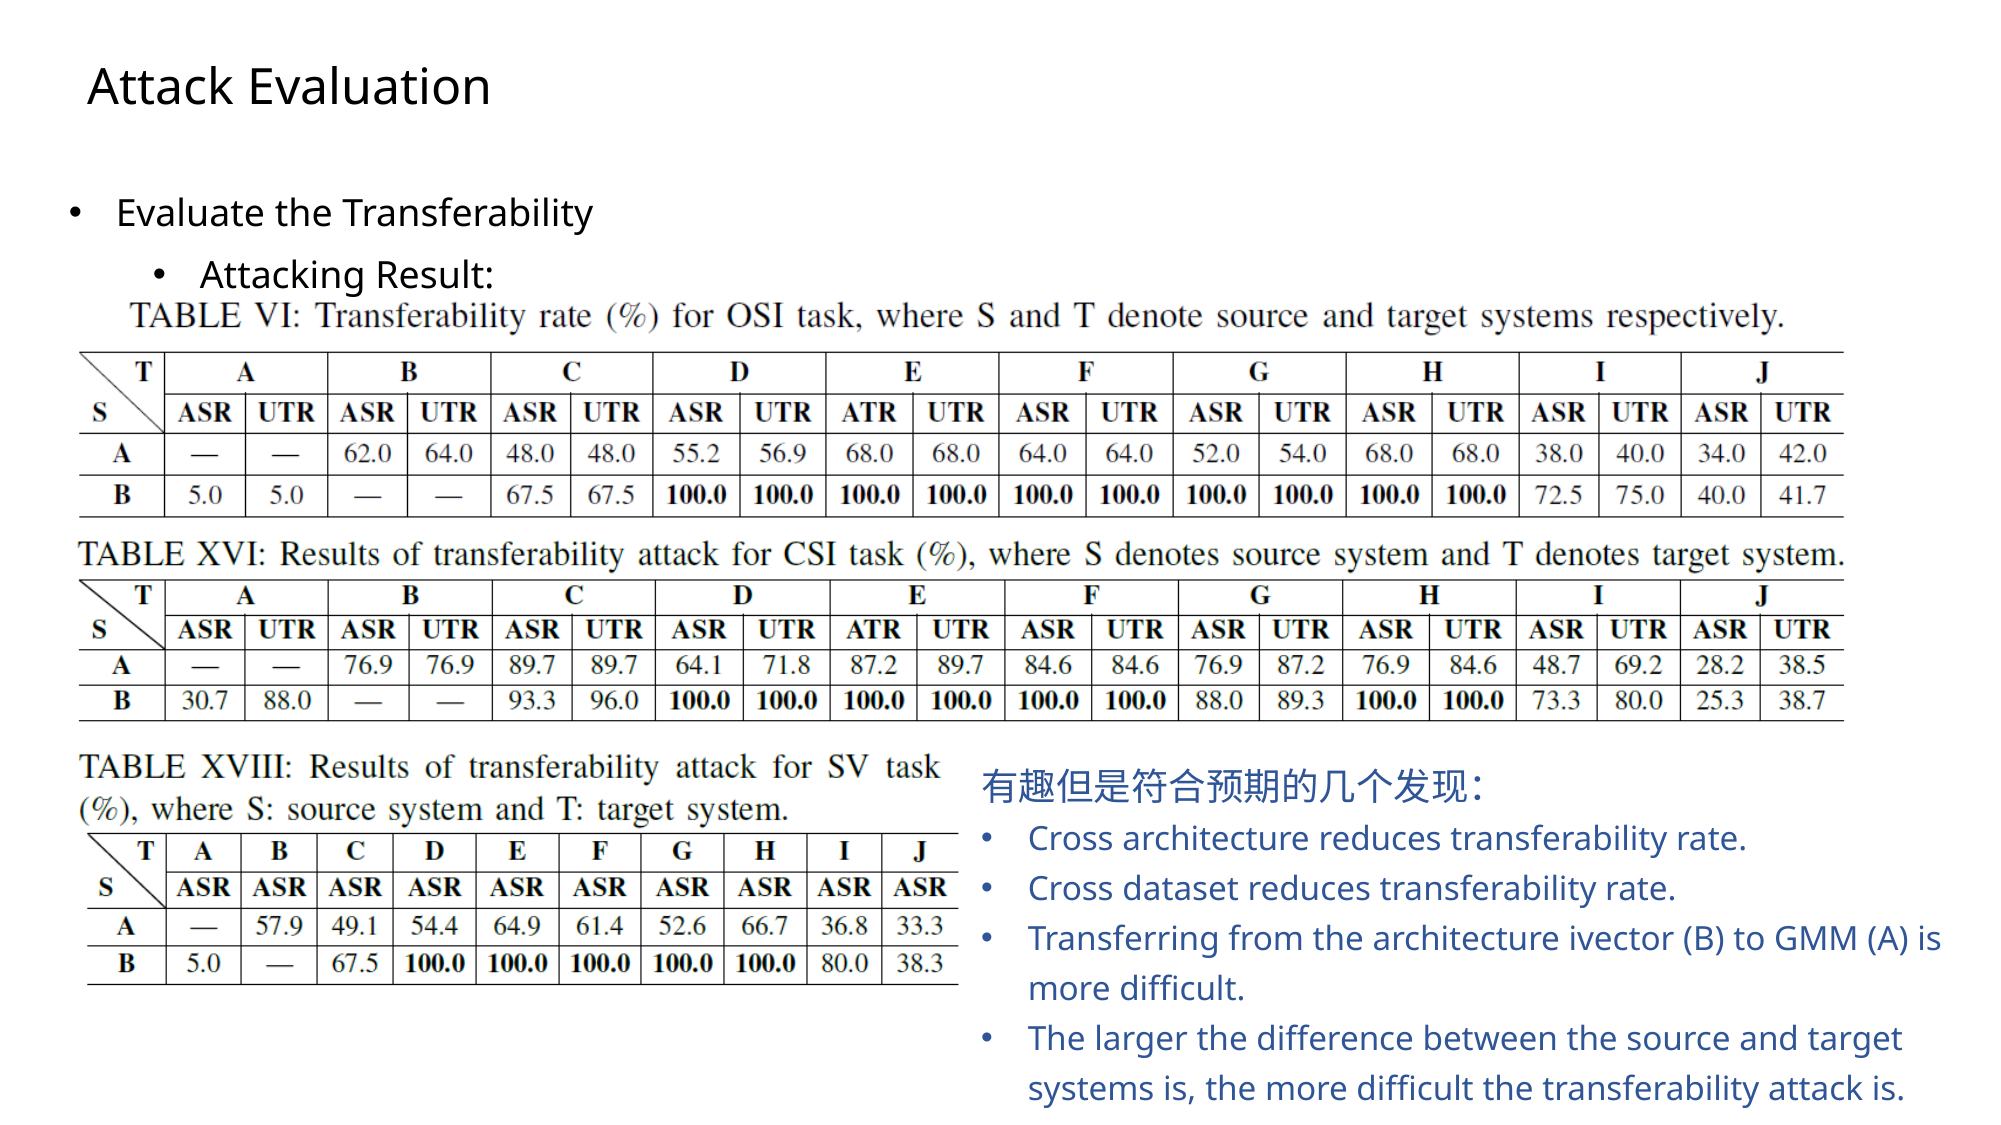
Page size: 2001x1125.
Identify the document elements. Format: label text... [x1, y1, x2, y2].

picture [72, 531, 1850, 732]
text_box Evaluate the Transferability [54, 170, 936, 242]
text_box Attacking Result: [138, 231, 967, 299]
picture [71, 744, 962, 991]
text_box Attack Evaluation [72, 47, 1494, 123]
text_box 有趣但是符合预期的几个发现： Cross architecture reduces transferability rate. Cross dataset reduces transferability rate. Transferring from the architecture ivector (B) to GMM (A) is more difficult. The larger the difference between the source and target systems is, the more difficult the transferability attack is. [966, 744, 2000, 1115]
picture [72, 299, 1850, 525]
